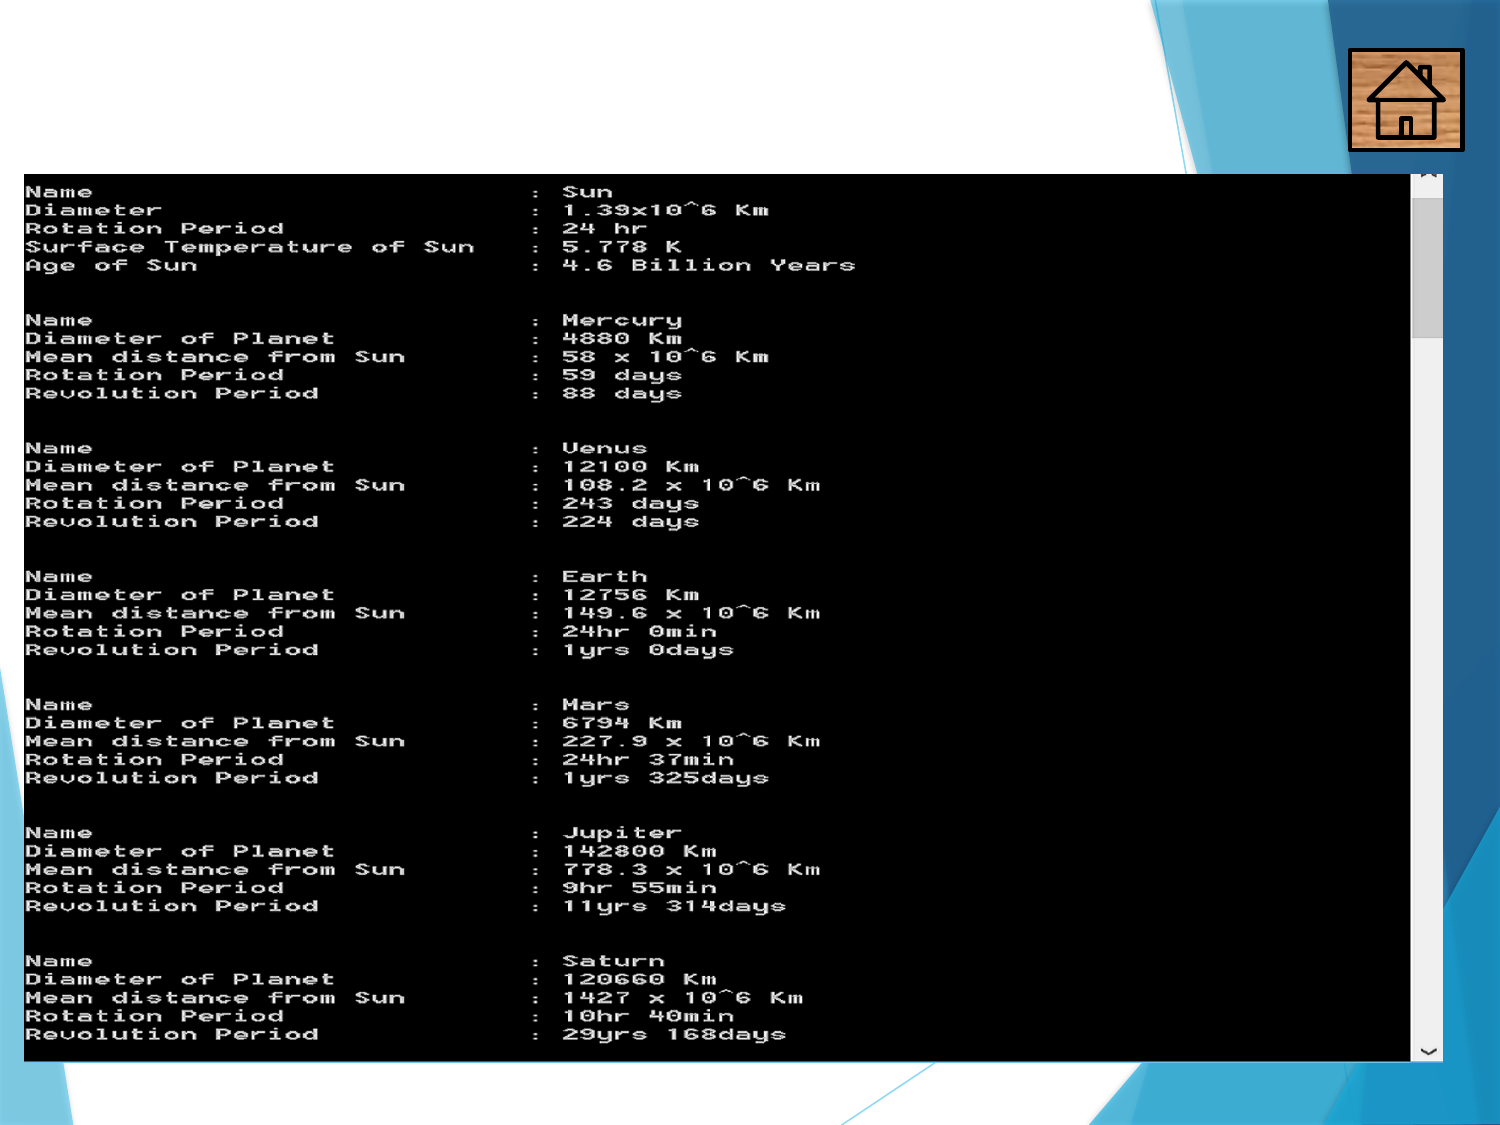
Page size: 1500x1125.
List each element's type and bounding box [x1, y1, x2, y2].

picture [24, 174, 1443, 1063]
text_box [1348, 48, 1464, 152]
